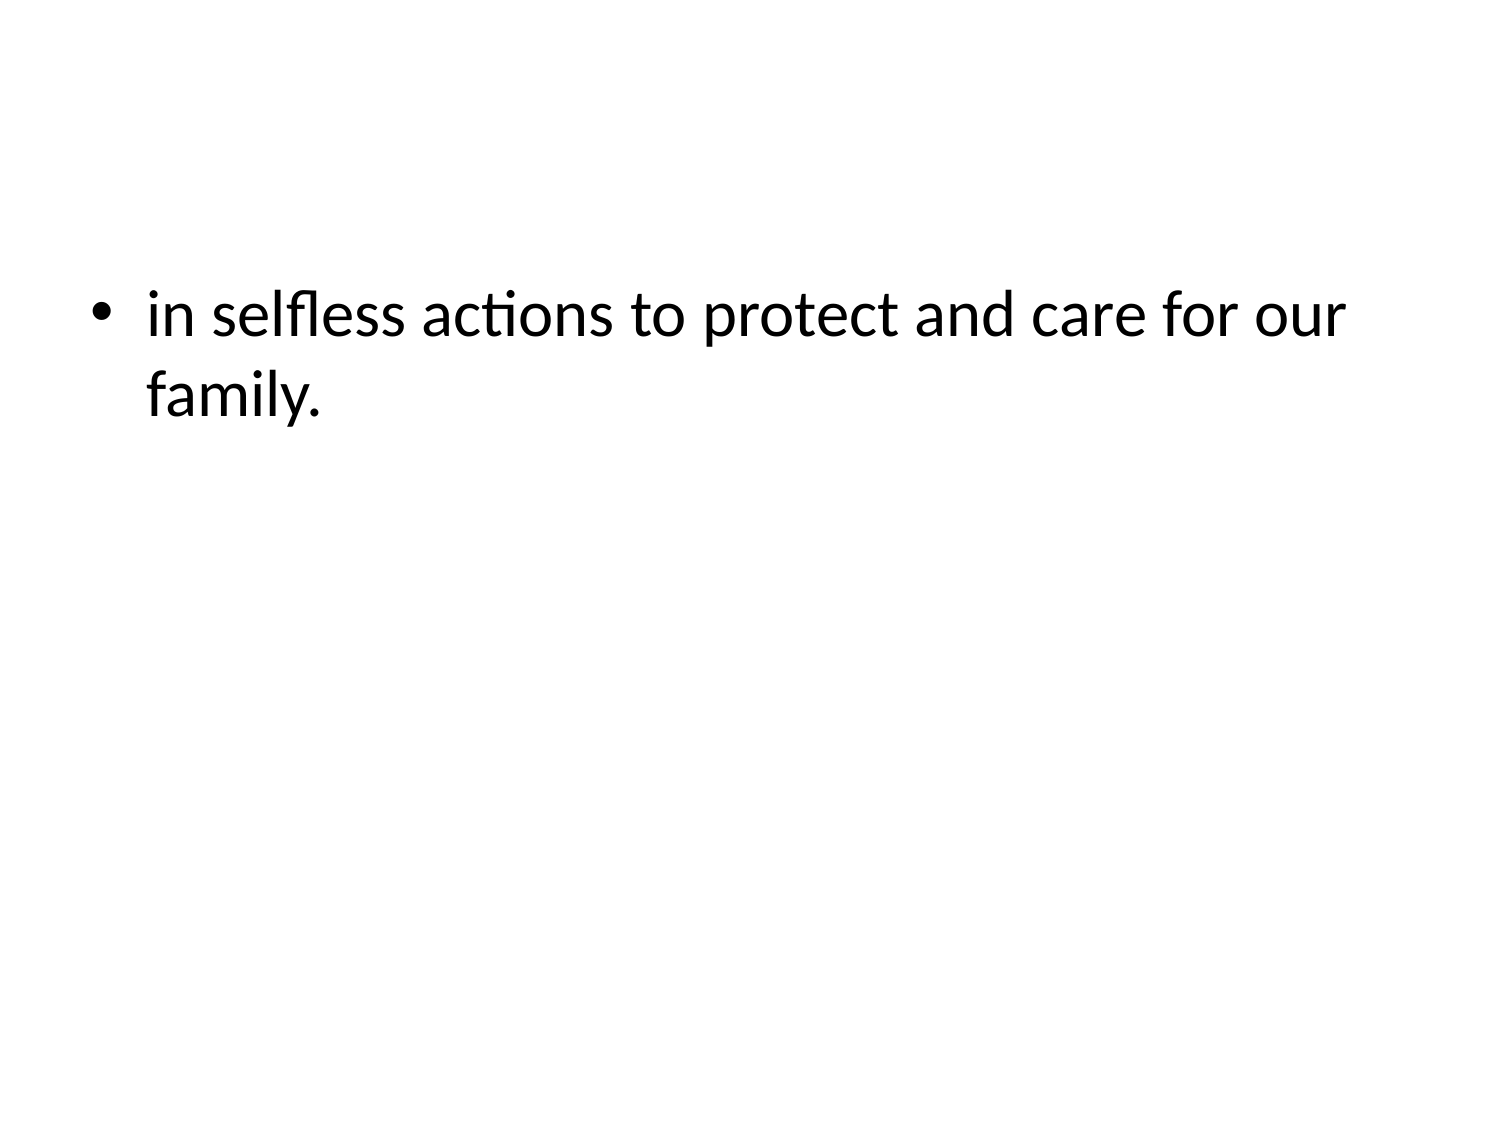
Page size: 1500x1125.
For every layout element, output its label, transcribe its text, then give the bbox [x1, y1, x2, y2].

list in selfless actions to protect and care for our family. [75, 262, 1425, 1005]
